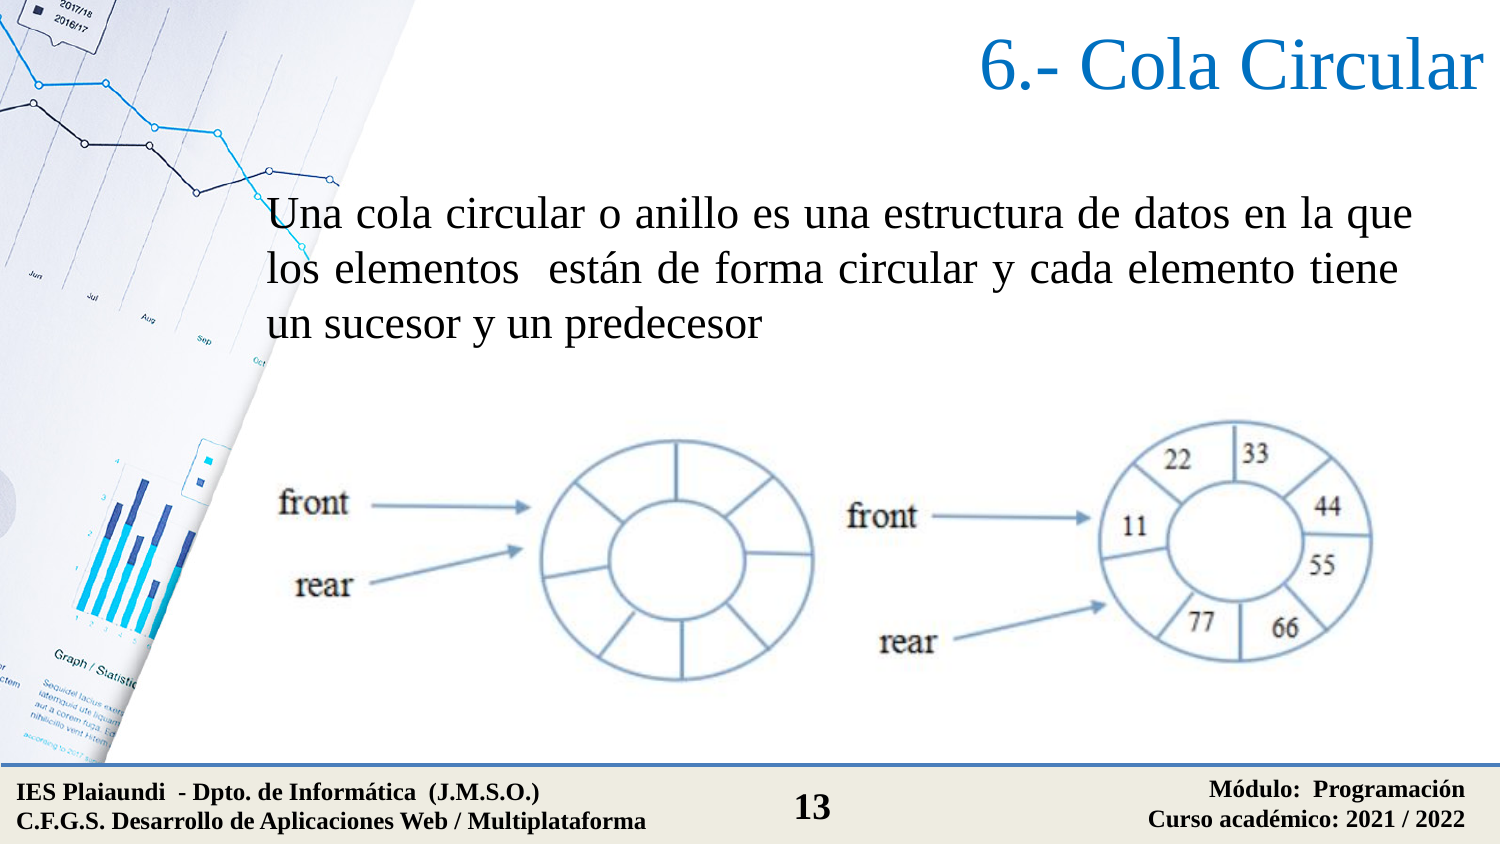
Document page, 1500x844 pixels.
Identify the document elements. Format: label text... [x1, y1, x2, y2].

title 6.- Cola Circular [1, 0, 1500, 123]
picture [0, 0, 1500, 763]
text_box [1, 764, 1500, 844]
text_box Una cola circular o anillo es una estructura de datos en la que los elementos están de forma circular y cada elemento tiene un sucesor y un predecesor [251, 175, 1430, 356]
